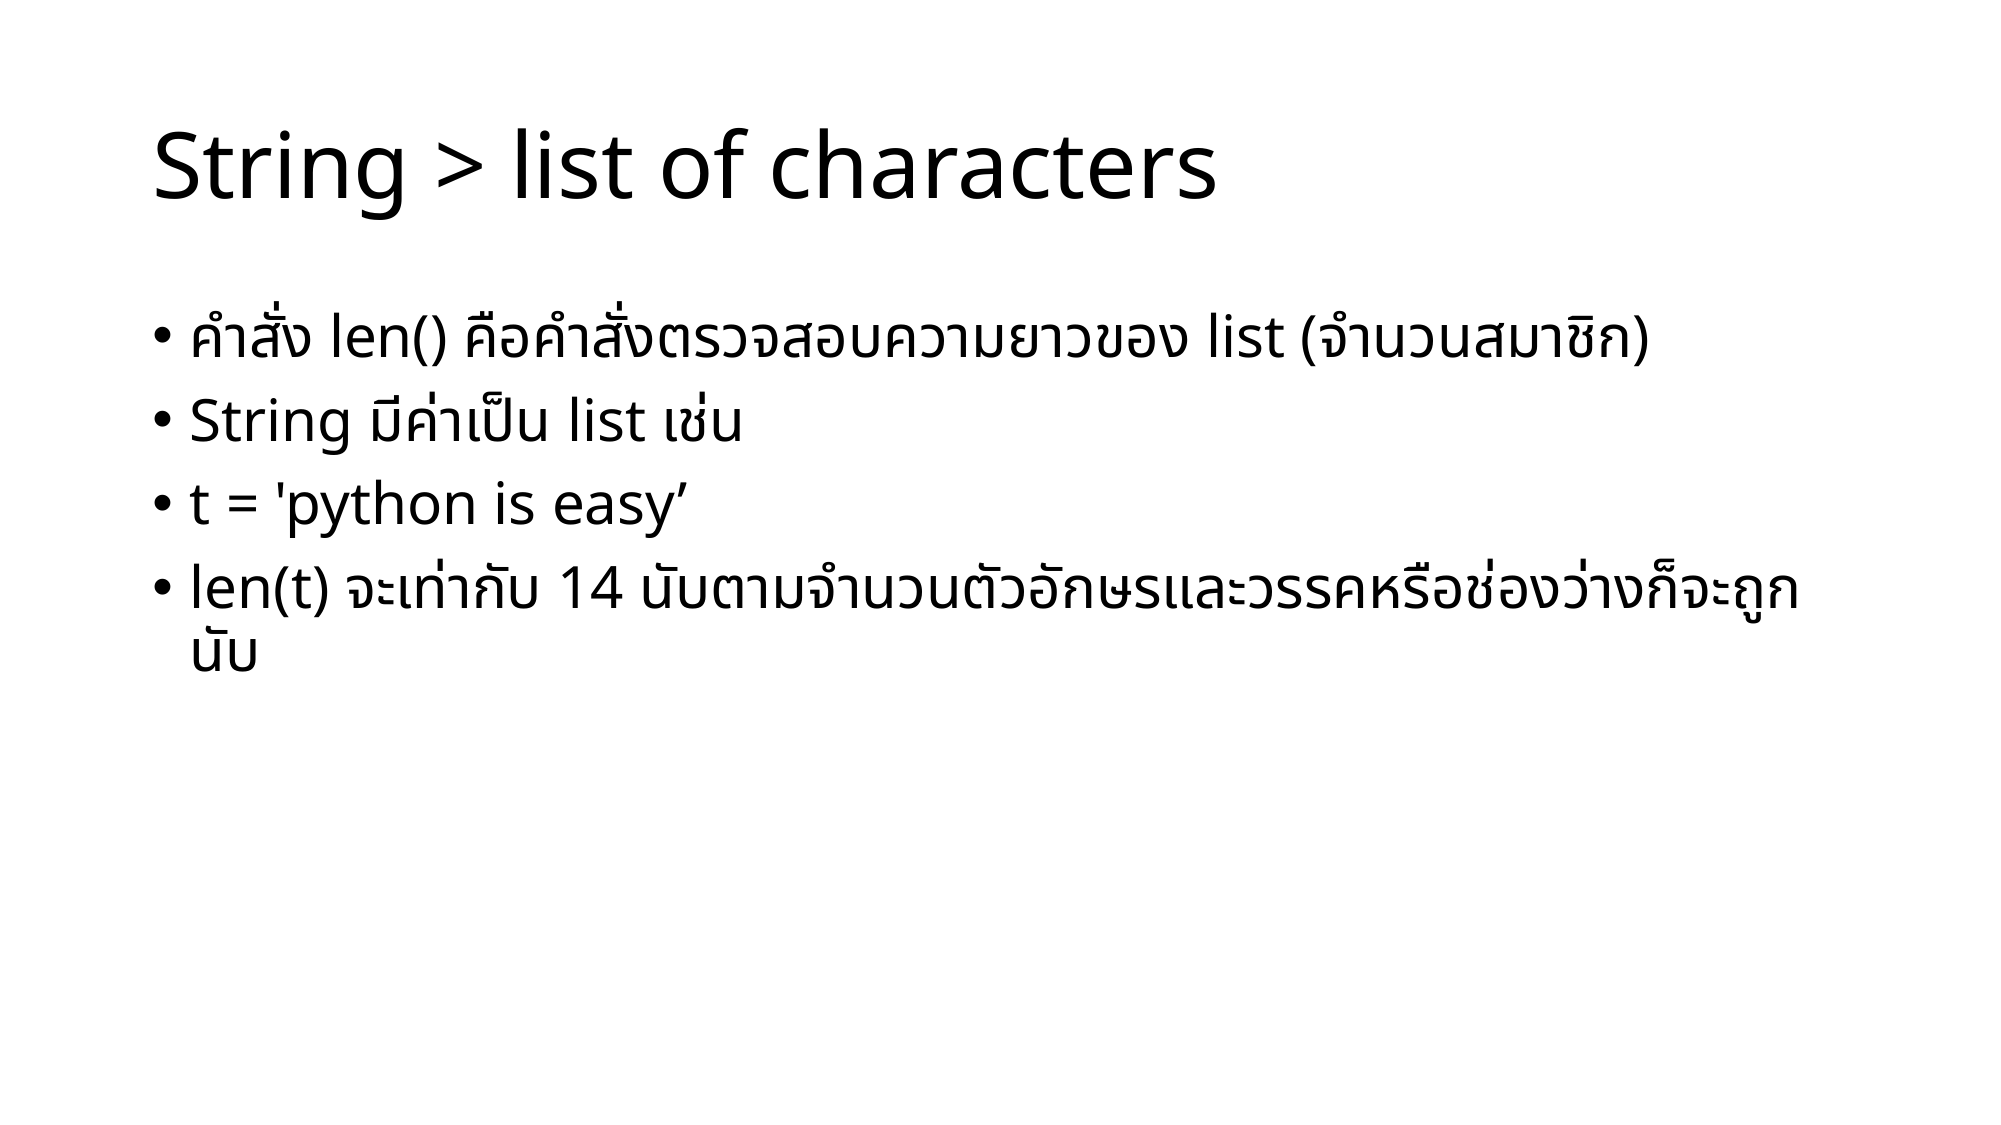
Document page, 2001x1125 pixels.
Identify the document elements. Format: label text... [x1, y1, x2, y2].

title String > list of characters [137, 59, 1863, 278]
list คำสั่ง len() คือคำสั่งตรวจสอบความยาวของ list (จำนวนสมาชิก) String มีค่าเป็น list เช่น t = 'python is easy’ len(t) จะเท่ากับ 14 นับตามจำนวนตัวอักษรและวรรคหรือช่องว่างก็จะถูกนับ [137, 299, 1863, 1014]
